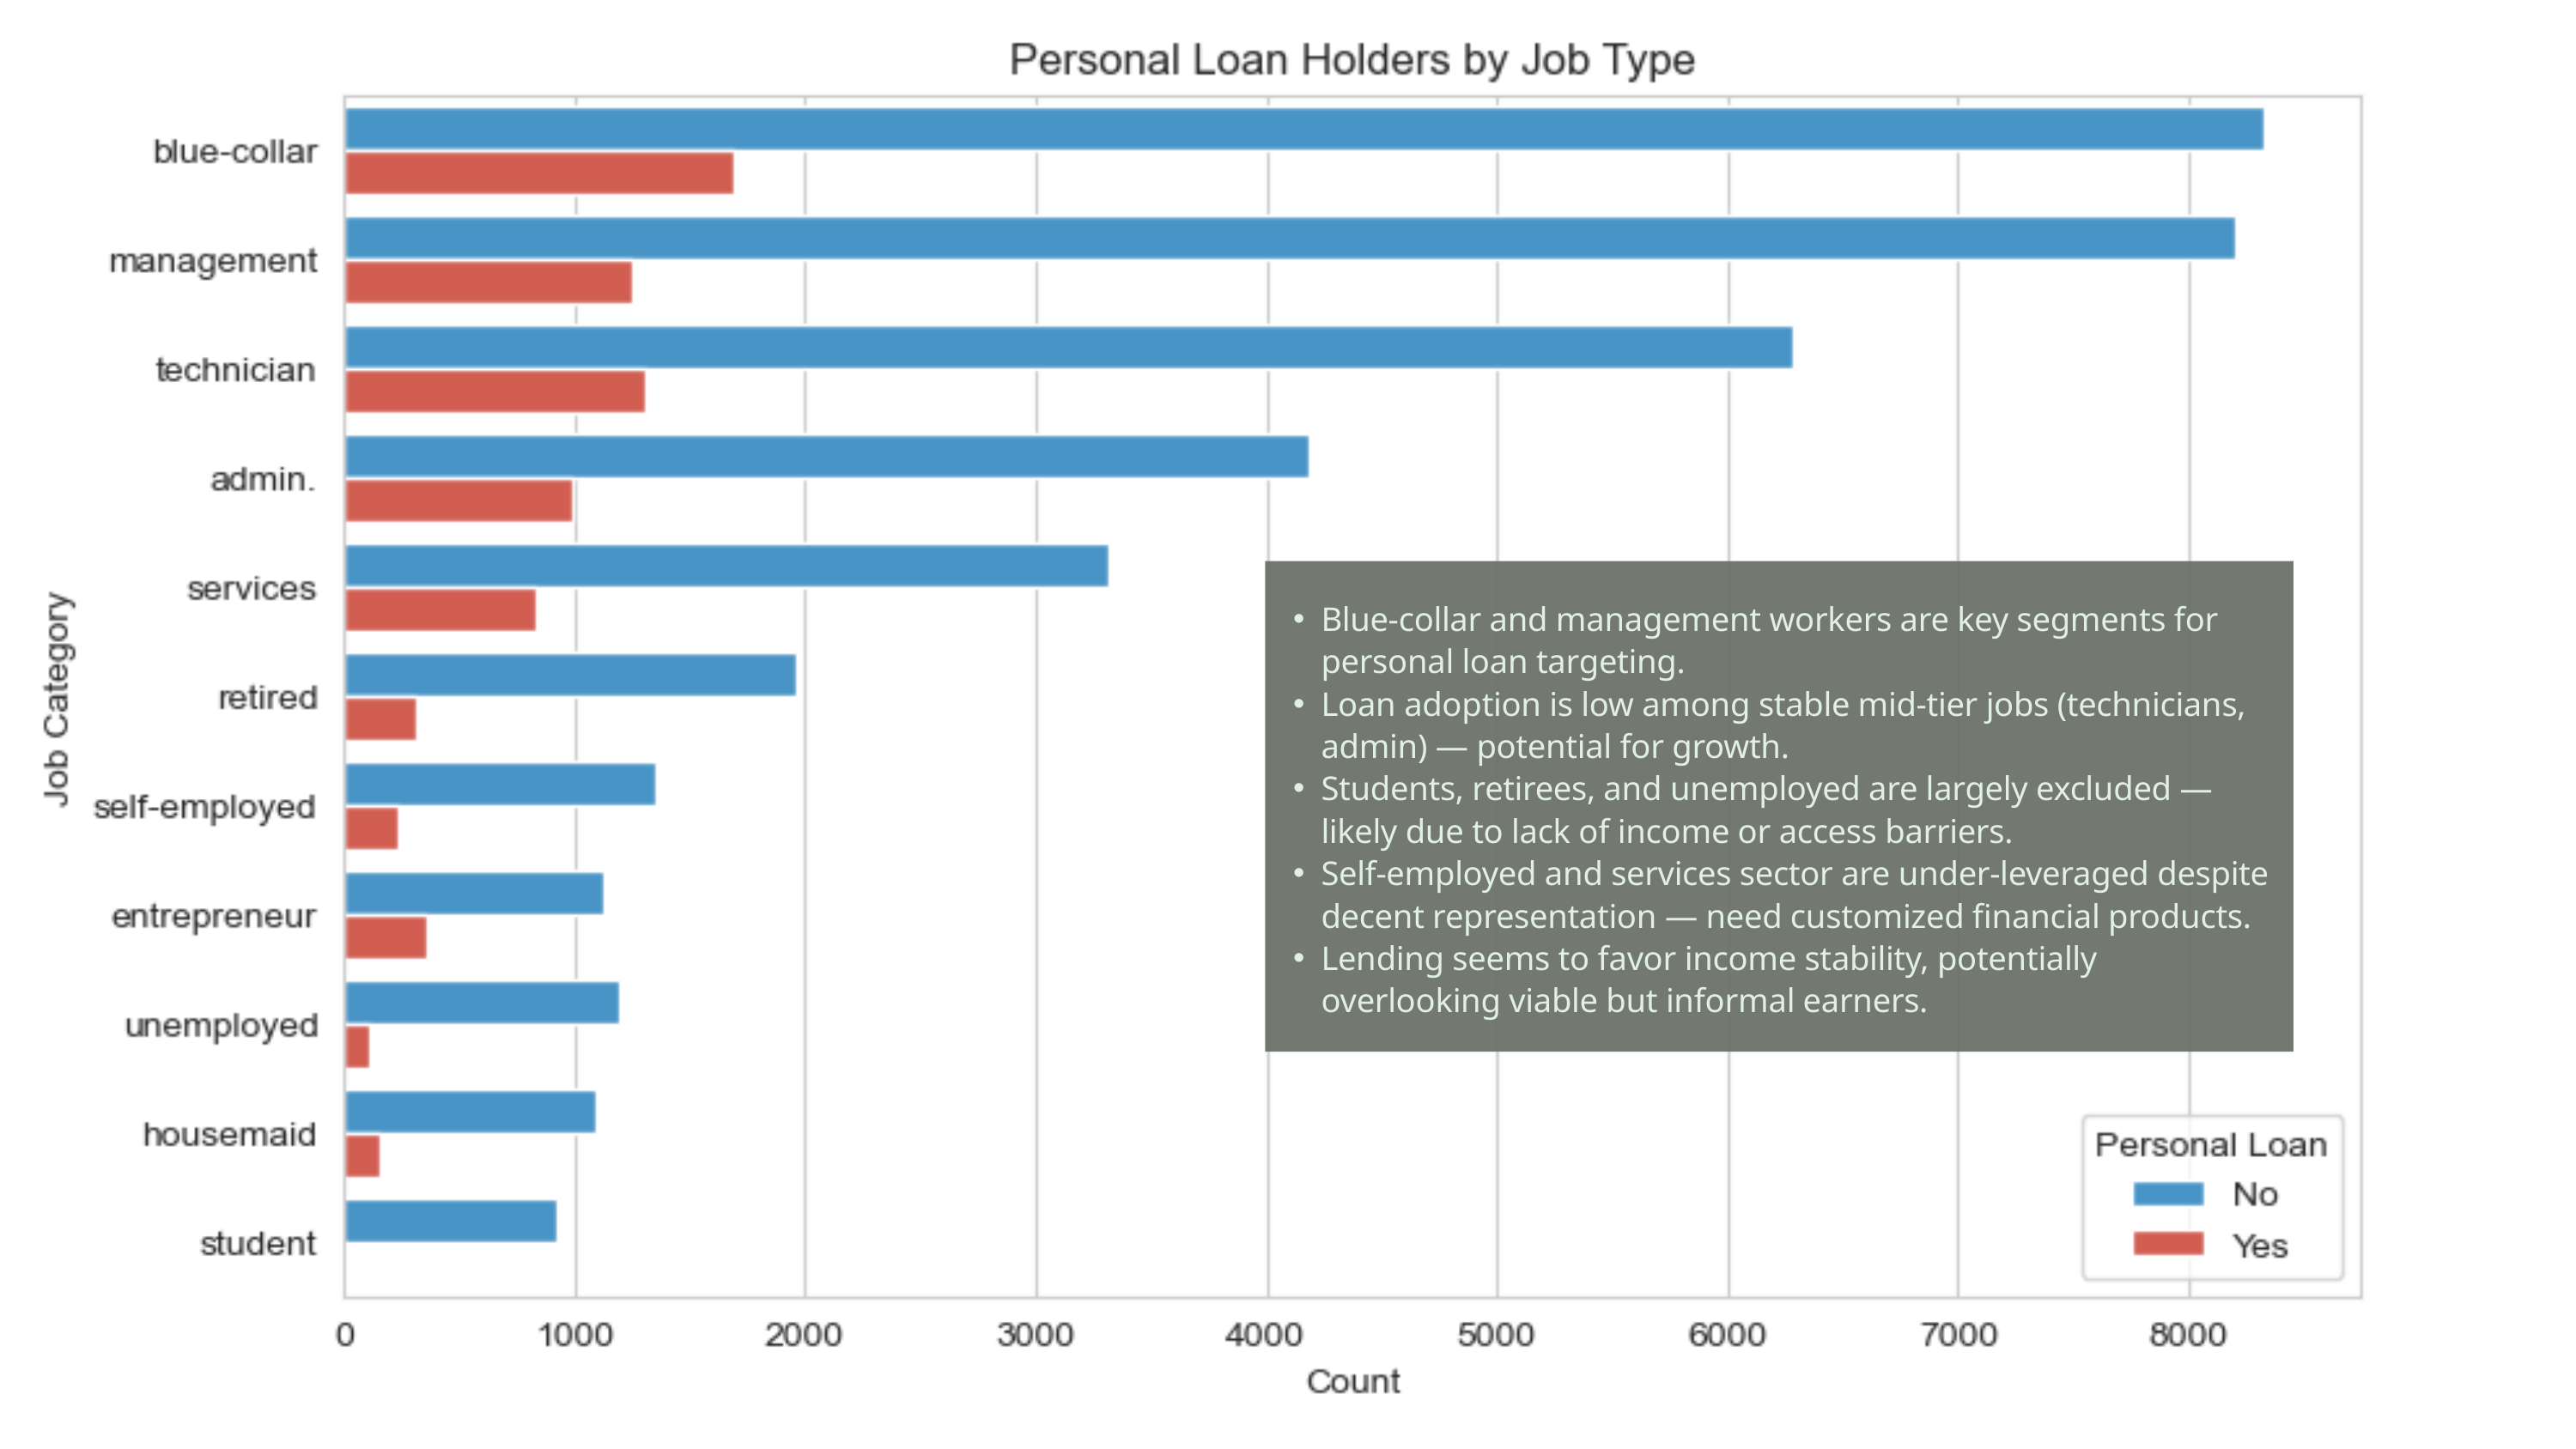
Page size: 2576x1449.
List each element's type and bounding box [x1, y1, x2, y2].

text_box [1265, 561, 2294, 1052]
text_box [21, 18, 2387, 1425]
